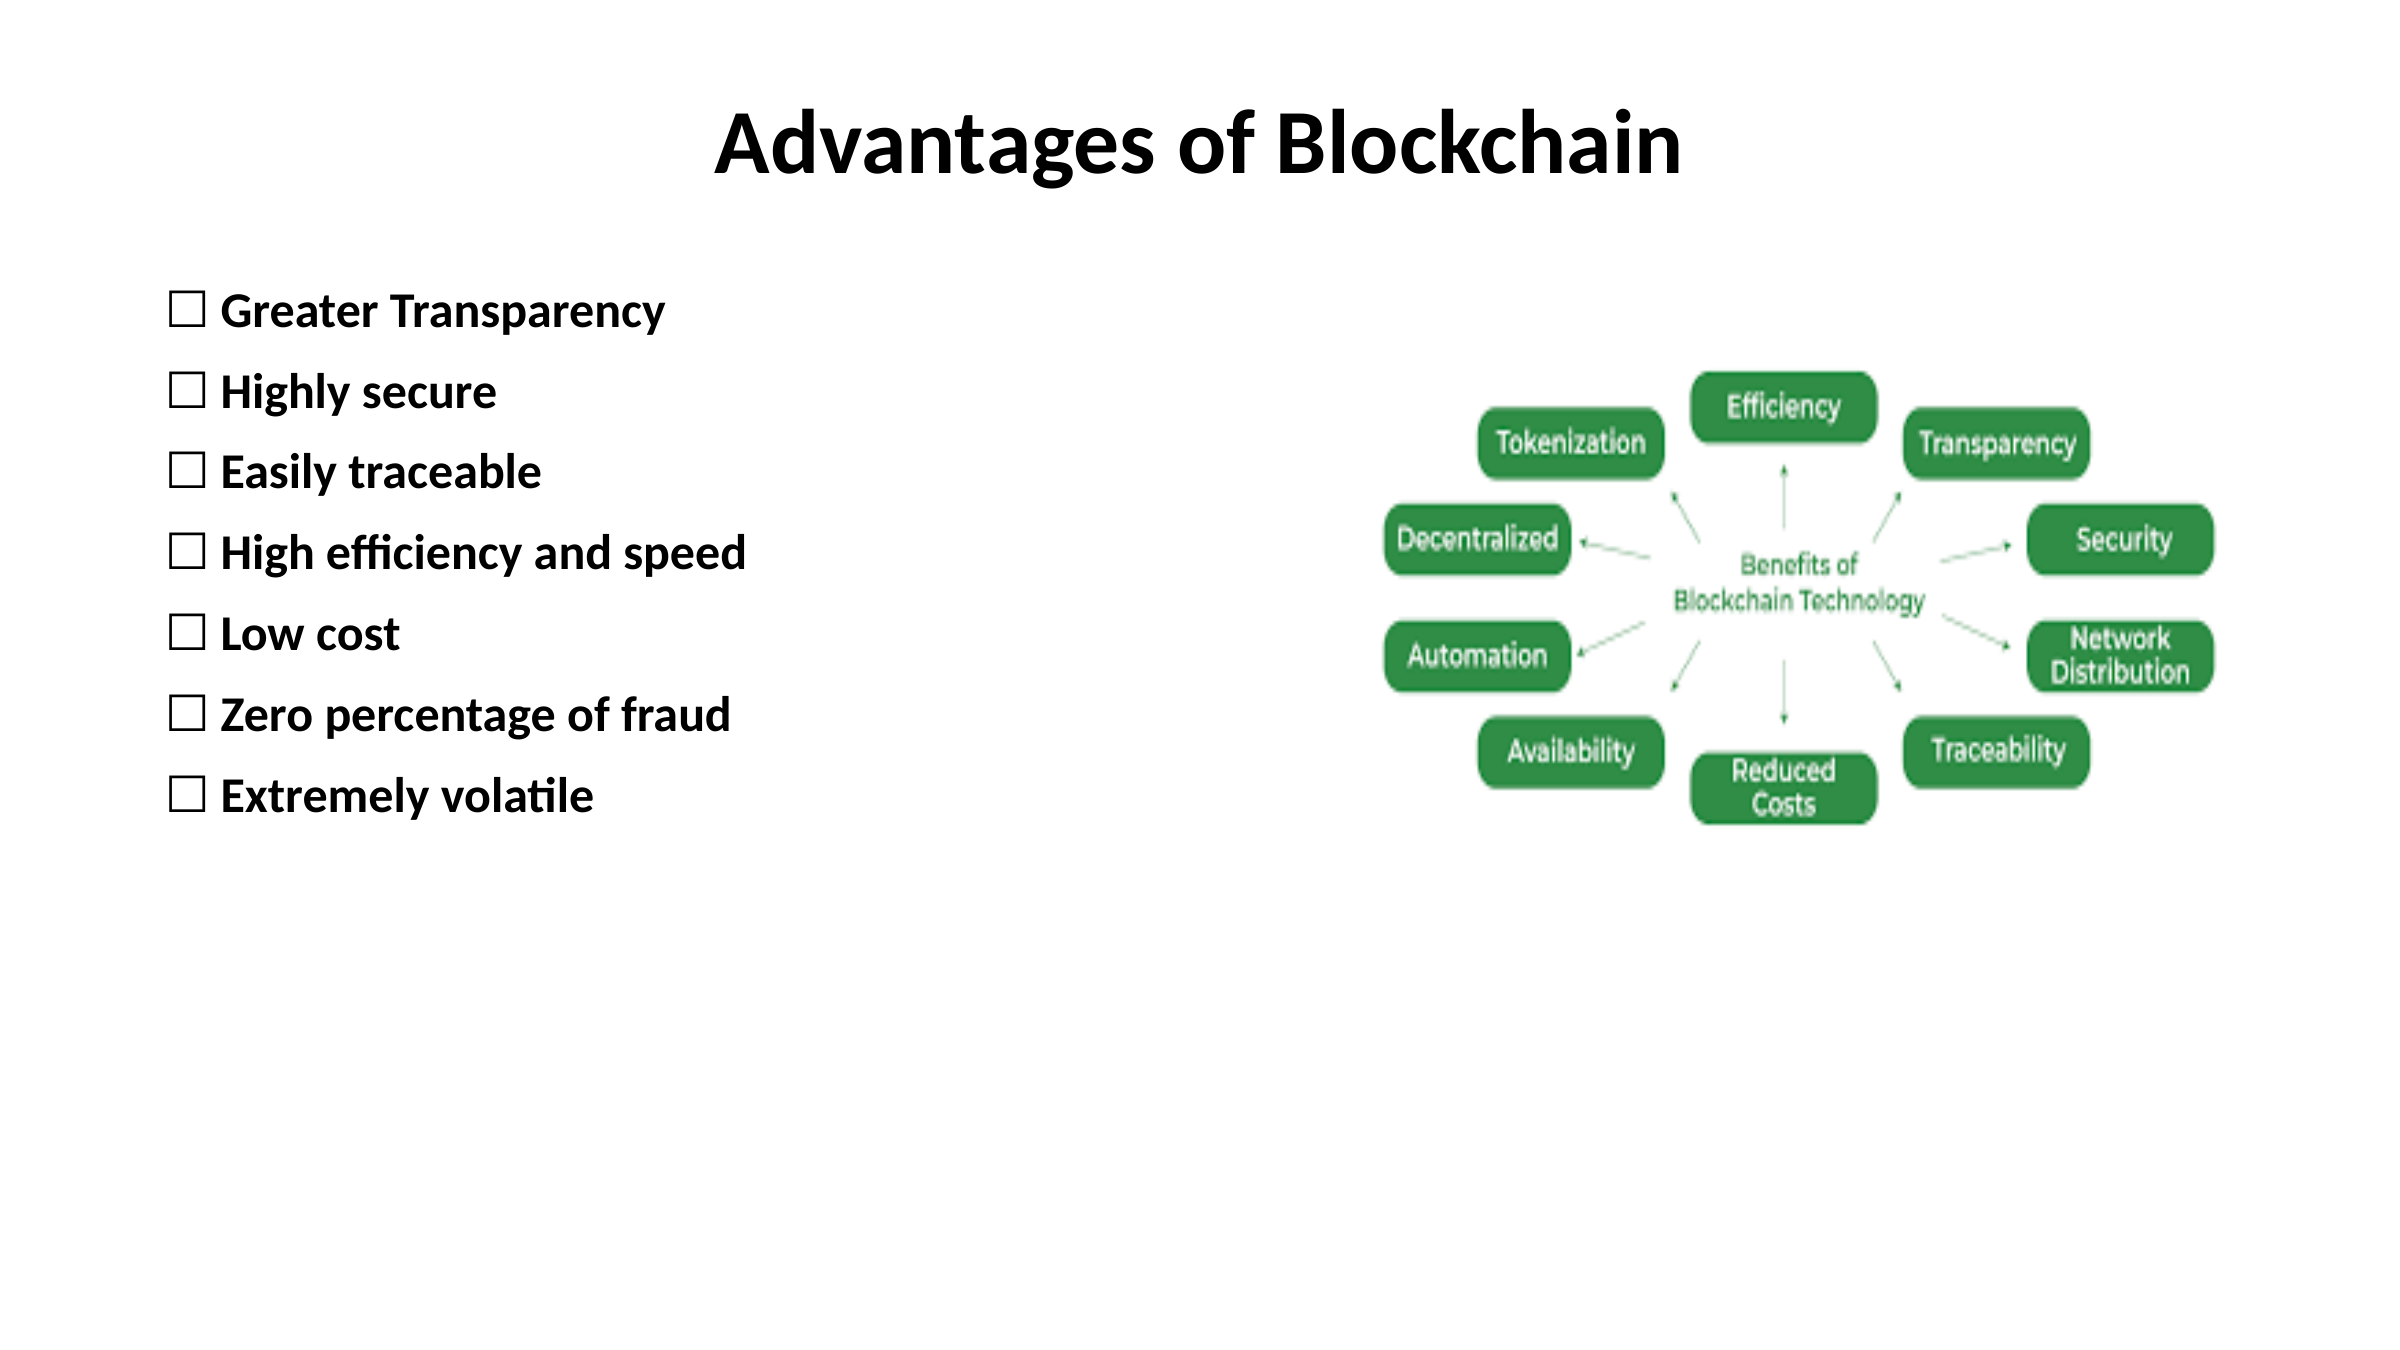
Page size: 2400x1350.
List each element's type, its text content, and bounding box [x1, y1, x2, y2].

picture [1349, 299, 2251, 901]
text_box Advantages of Blockchain [699, 74, 1700, 200]
text_box ☐ Greater Transparency ☐ Highly secure ☐ Easily traceable ☐ High efficiency and speed ☐ Low cost ☐ Zero percentage of fraud ☐ Extremely volatile [149, 224, 900, 830]
